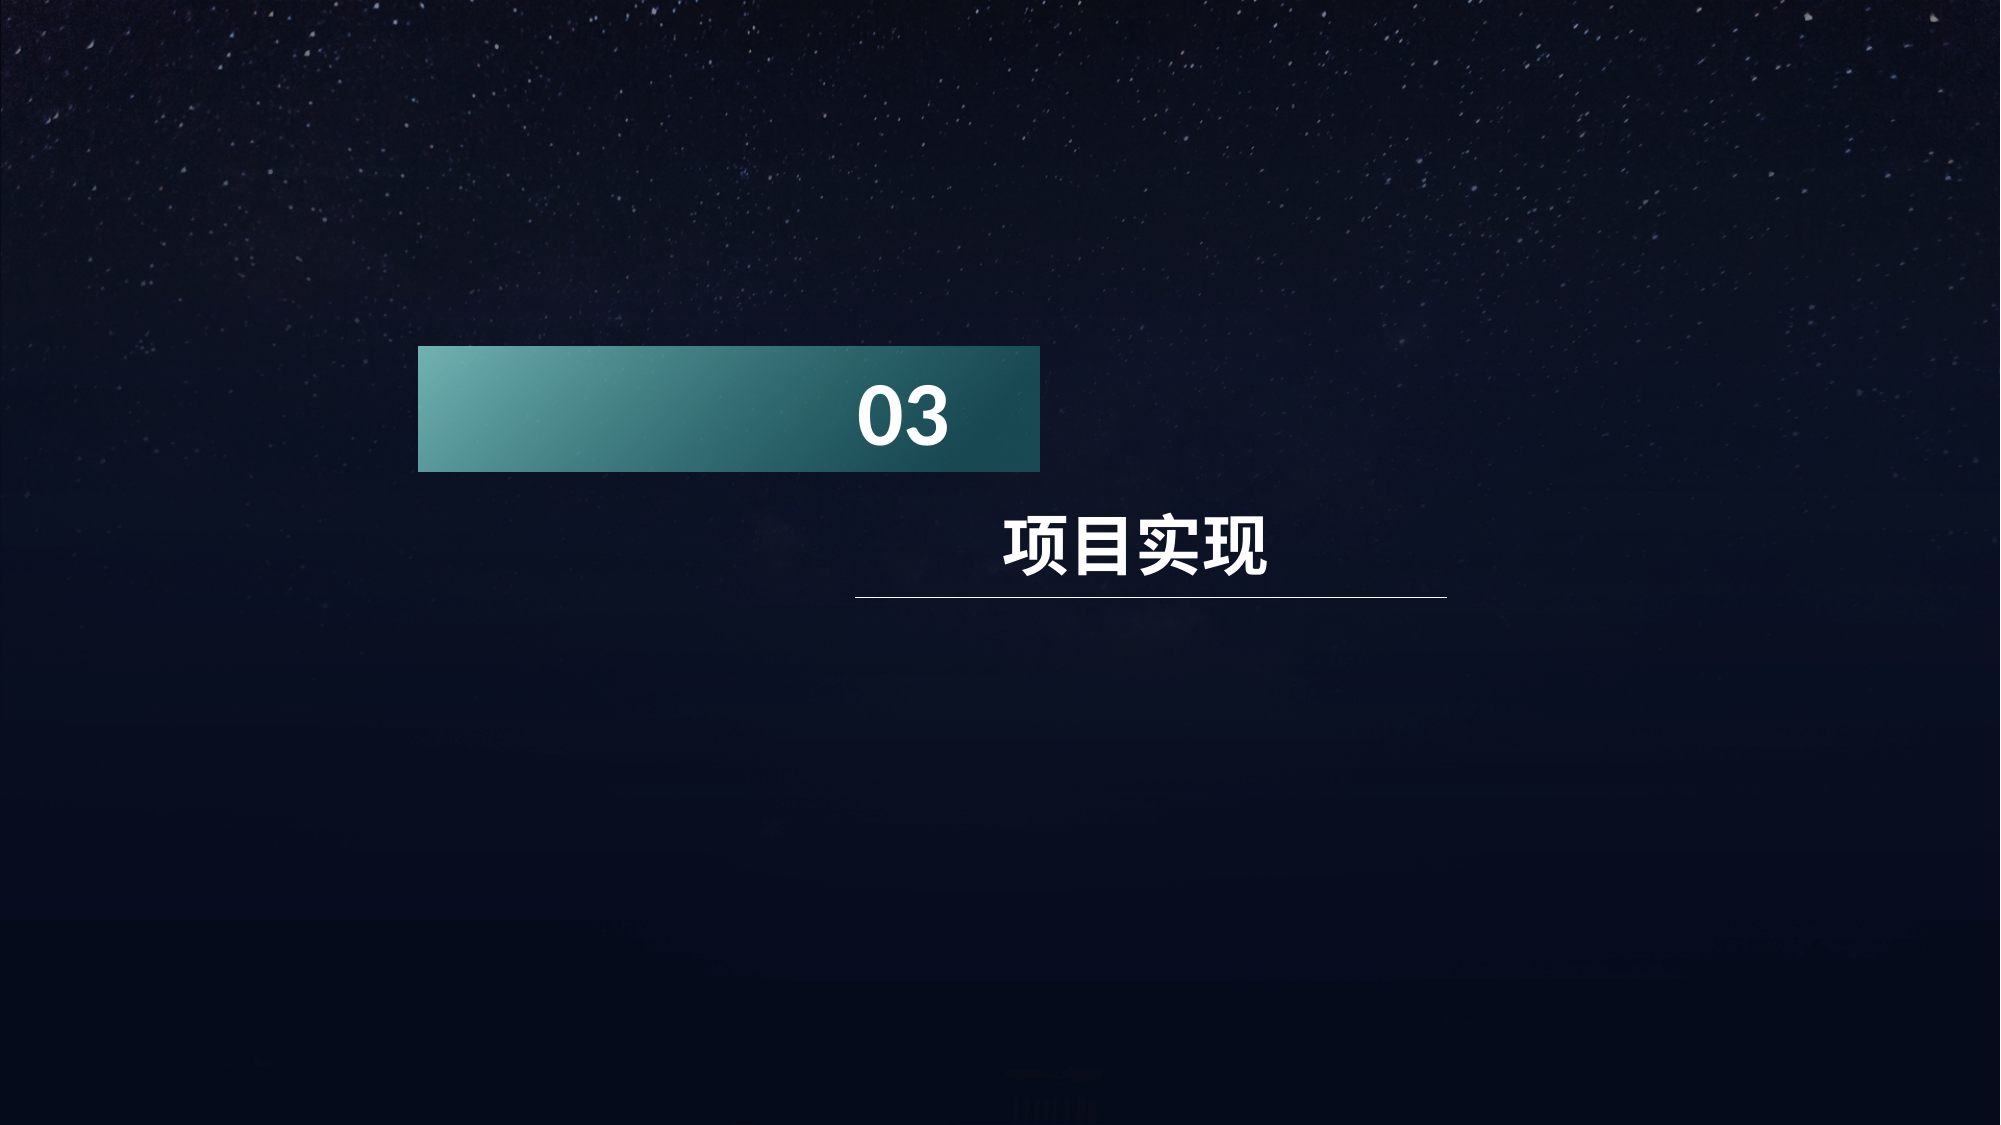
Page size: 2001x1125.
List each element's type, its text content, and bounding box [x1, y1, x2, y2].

text_box 项目实现 [842, 495, 1430, 592]
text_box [418, 345, 1040, 473]
picture [0, 0, 2000, 1125]
